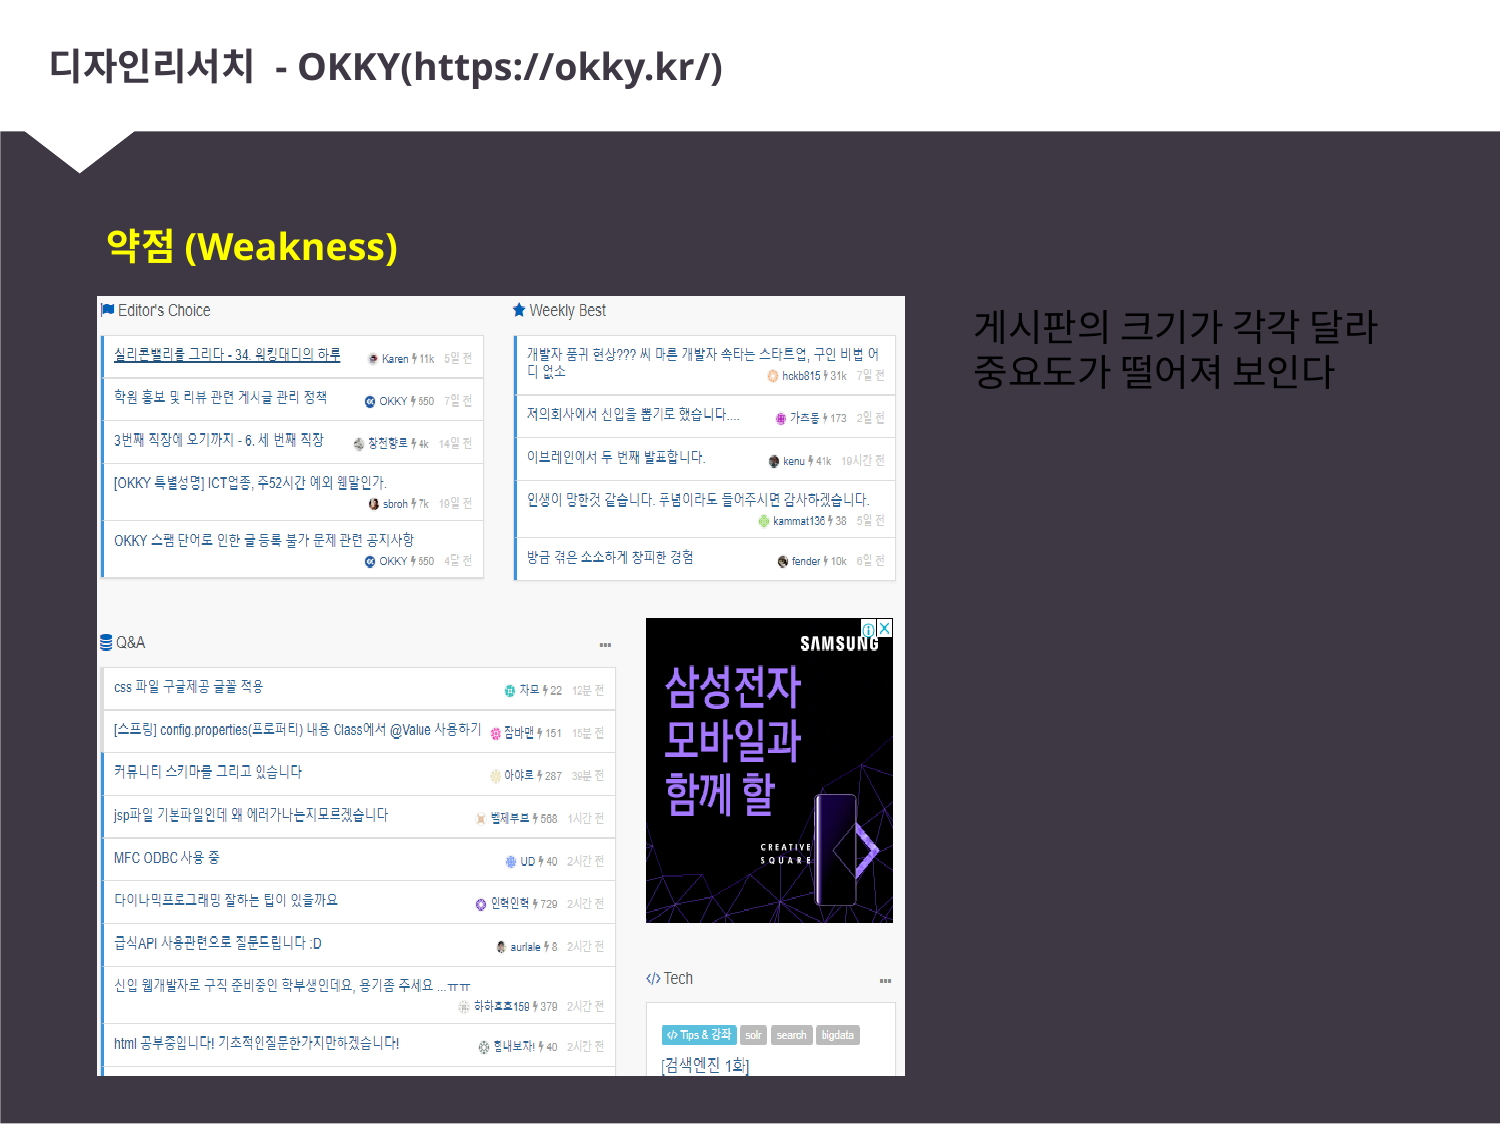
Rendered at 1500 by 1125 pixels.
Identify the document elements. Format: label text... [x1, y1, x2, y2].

title 디자인리서치 - OKKY(https://okky.kr/) [33, 19, 1483, 113]
text_box 게시판의 크기가 각각 달라 중요도가 떨어져 보인다 [959, 296, 1461, 402]
picture [96, 296, 906, 1076]
text_box 약점(Weakness) [91, 215, 414, 275]
